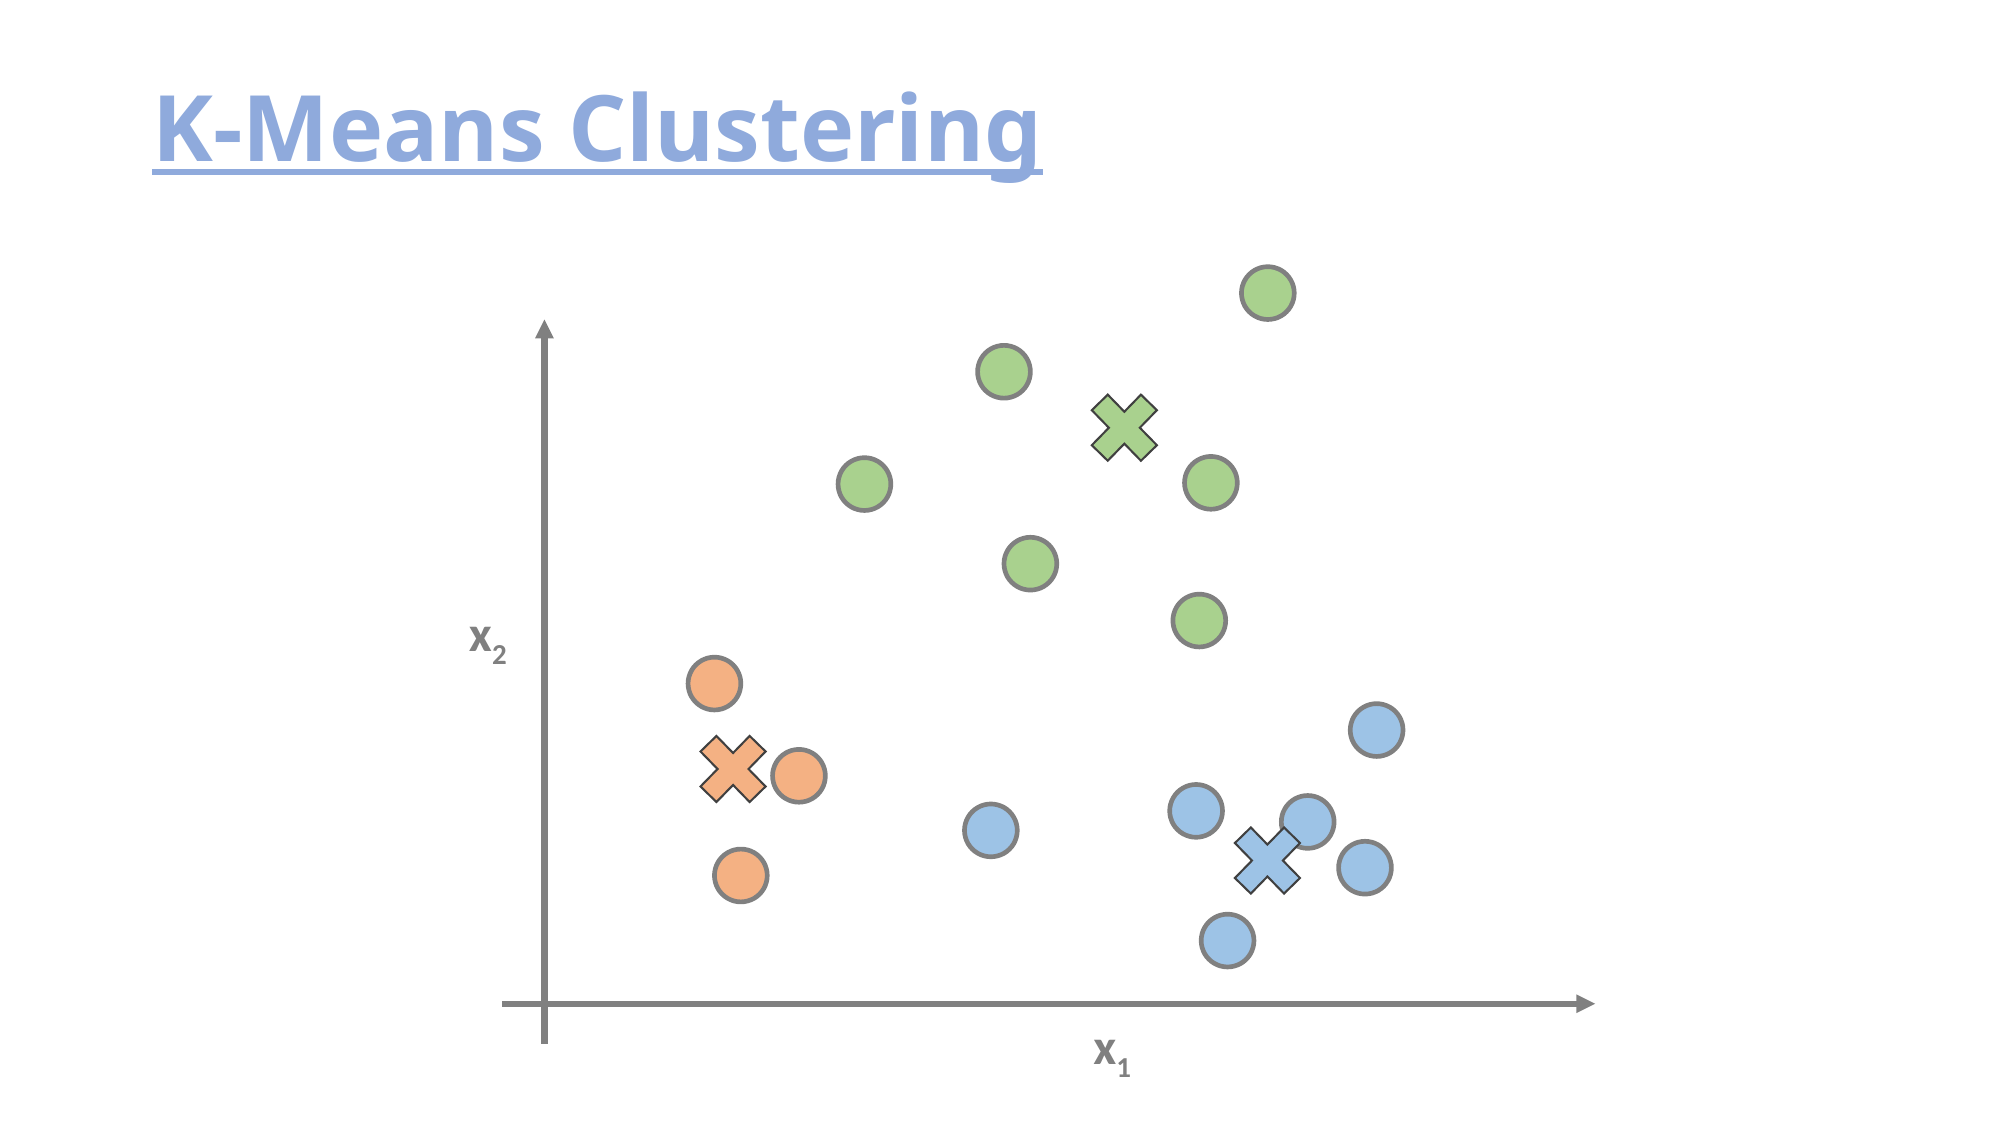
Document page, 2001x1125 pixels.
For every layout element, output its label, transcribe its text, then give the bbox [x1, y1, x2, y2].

text_box [1200, 913, 1256, 969]
text_box [837, 456, 892, 512]
text_box [963, 802, 1019, 858]
text_box [1090, 393, 1159, 463]
text_box [1349, 702, 1405, 758]
text_box [1002, 536, 1058, 592]
text_box [1240, 265, 1296, 321]
text_box x2 [454, 594, 522, 678]
text_box [699, 734, 768, 804]
text_box [1168, 783, 1224, 839]
text_box [976, 344, 1032, 400]
text_box [1280, 794, 1336, 850]
text_box [1171, 593, 1227, 648]
text_box [687, 656, 742, 711]
text_box [1233, 826, 1302, 896]
text_box x1 [1078, 1007, 1147, 1091]
text_box [771, 748, 827, 804]
text_box [713, 848, 769, 903]
title K-Means Clustering [137, 23, 1863, 241]
text_box [1183, 455, 1239, 511]
text_box [1337, 840, 1393, 896]
